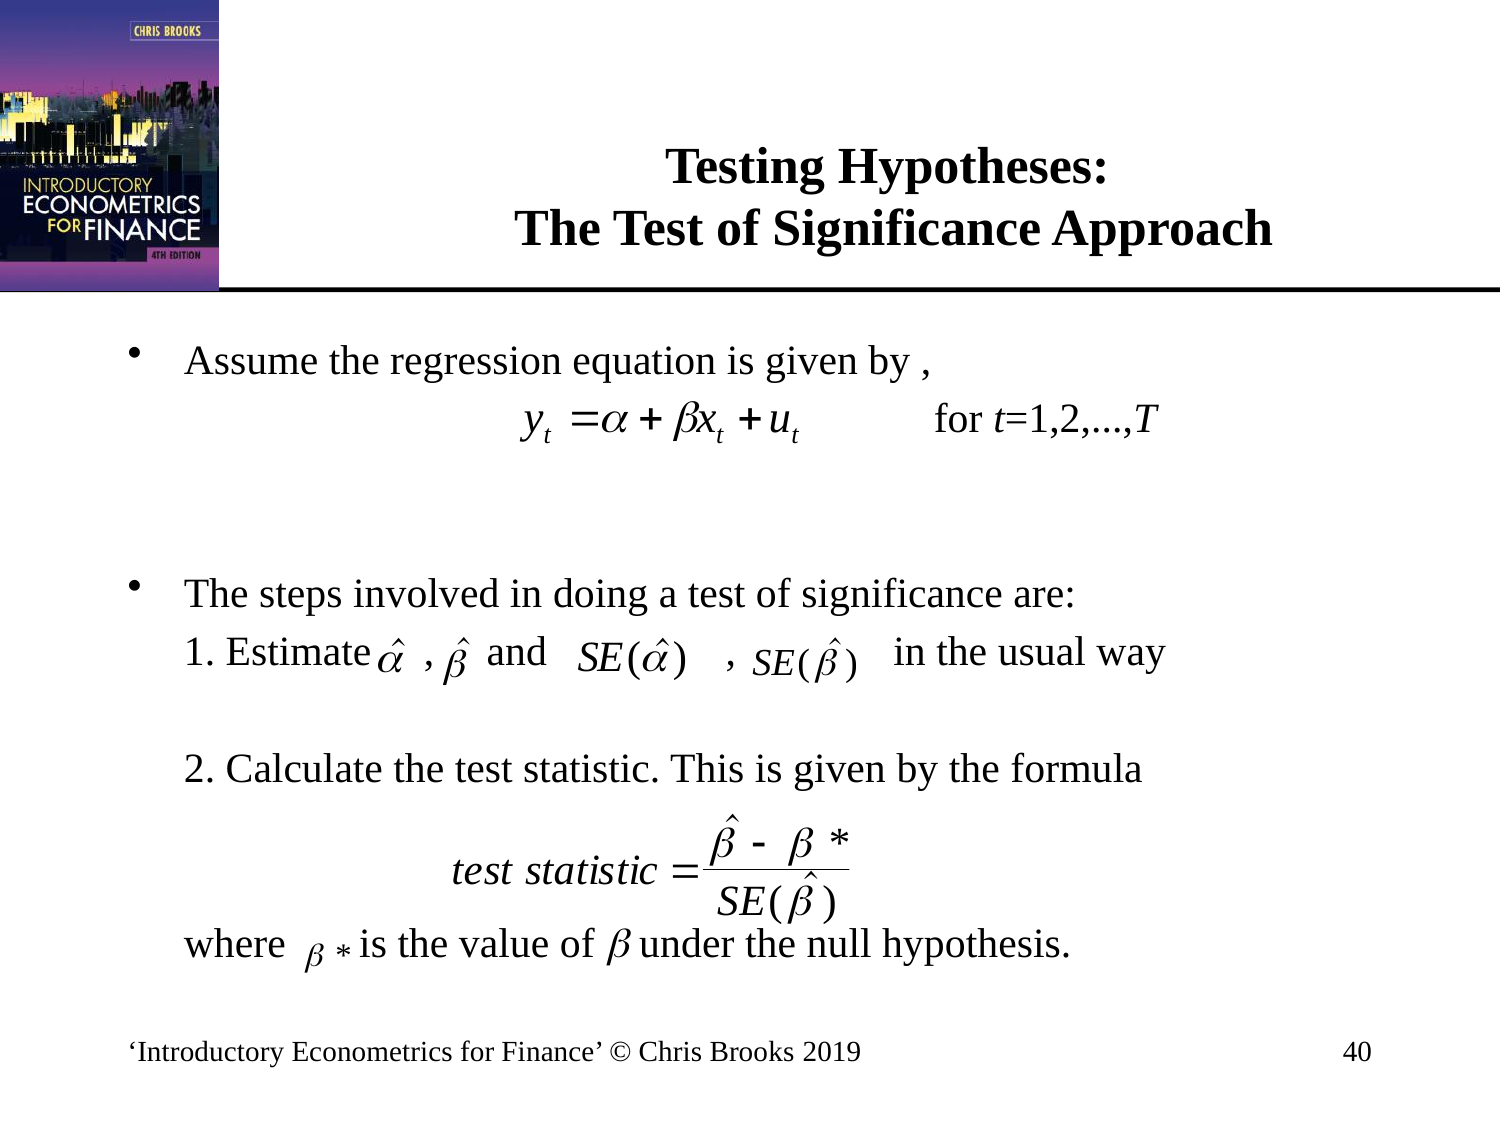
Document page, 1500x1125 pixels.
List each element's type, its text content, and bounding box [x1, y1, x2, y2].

picture [449, 812, 851, 929]
picture [574, 637, 688, 684]
picture [749, 637, 857, 686]
list Assume the regression equation is given by , for t=1,2,...,T The steps involved in doing a test of significance are: 1. Estimate , and , in the usual way 2. Calculate the test statistic. This is given by the formula where is the value of  under the null hypothesis. [112, 324, 1388, 1000]
picture [374, 637, 411, 676]
title Testing Hypotheses: The Test of Significance Approach [350, 99, 1438, 288]
picture [437, 637, 475, 688]
slide_number 40 [1074, 1024, 1388, 1101]
picture [0, 0, 219, 291]
slide_number ‘Introductory Econometrics for Finance’ © Chris Brooks 2019 [112, 1024, 963, 1101]
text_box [512, 387, 808, 456]
picture [299, 941, 351, 976]
